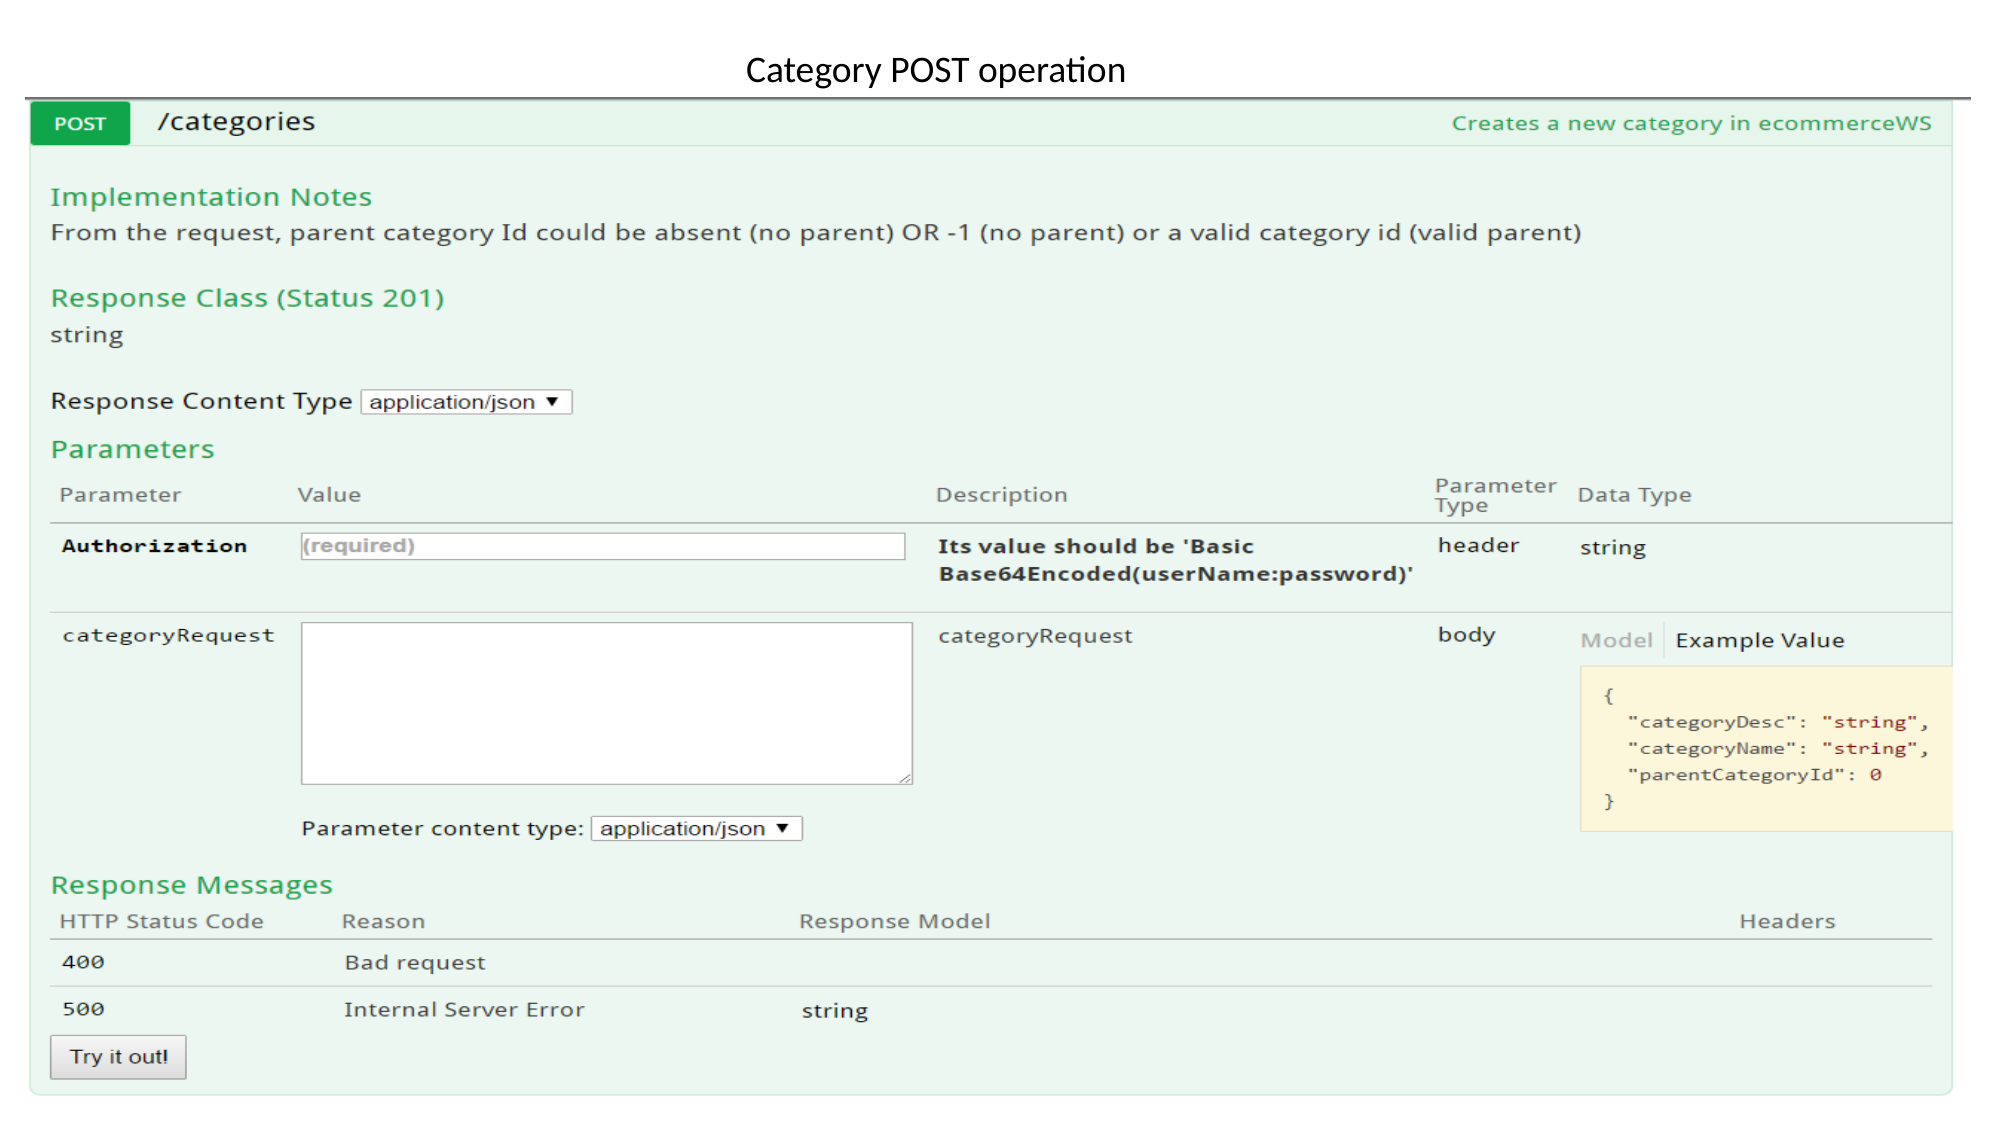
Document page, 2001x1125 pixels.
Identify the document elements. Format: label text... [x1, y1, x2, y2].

picture [25, 97, 1971, 1106]
text_box Category POST operation [731, 37, 1142, 97]
